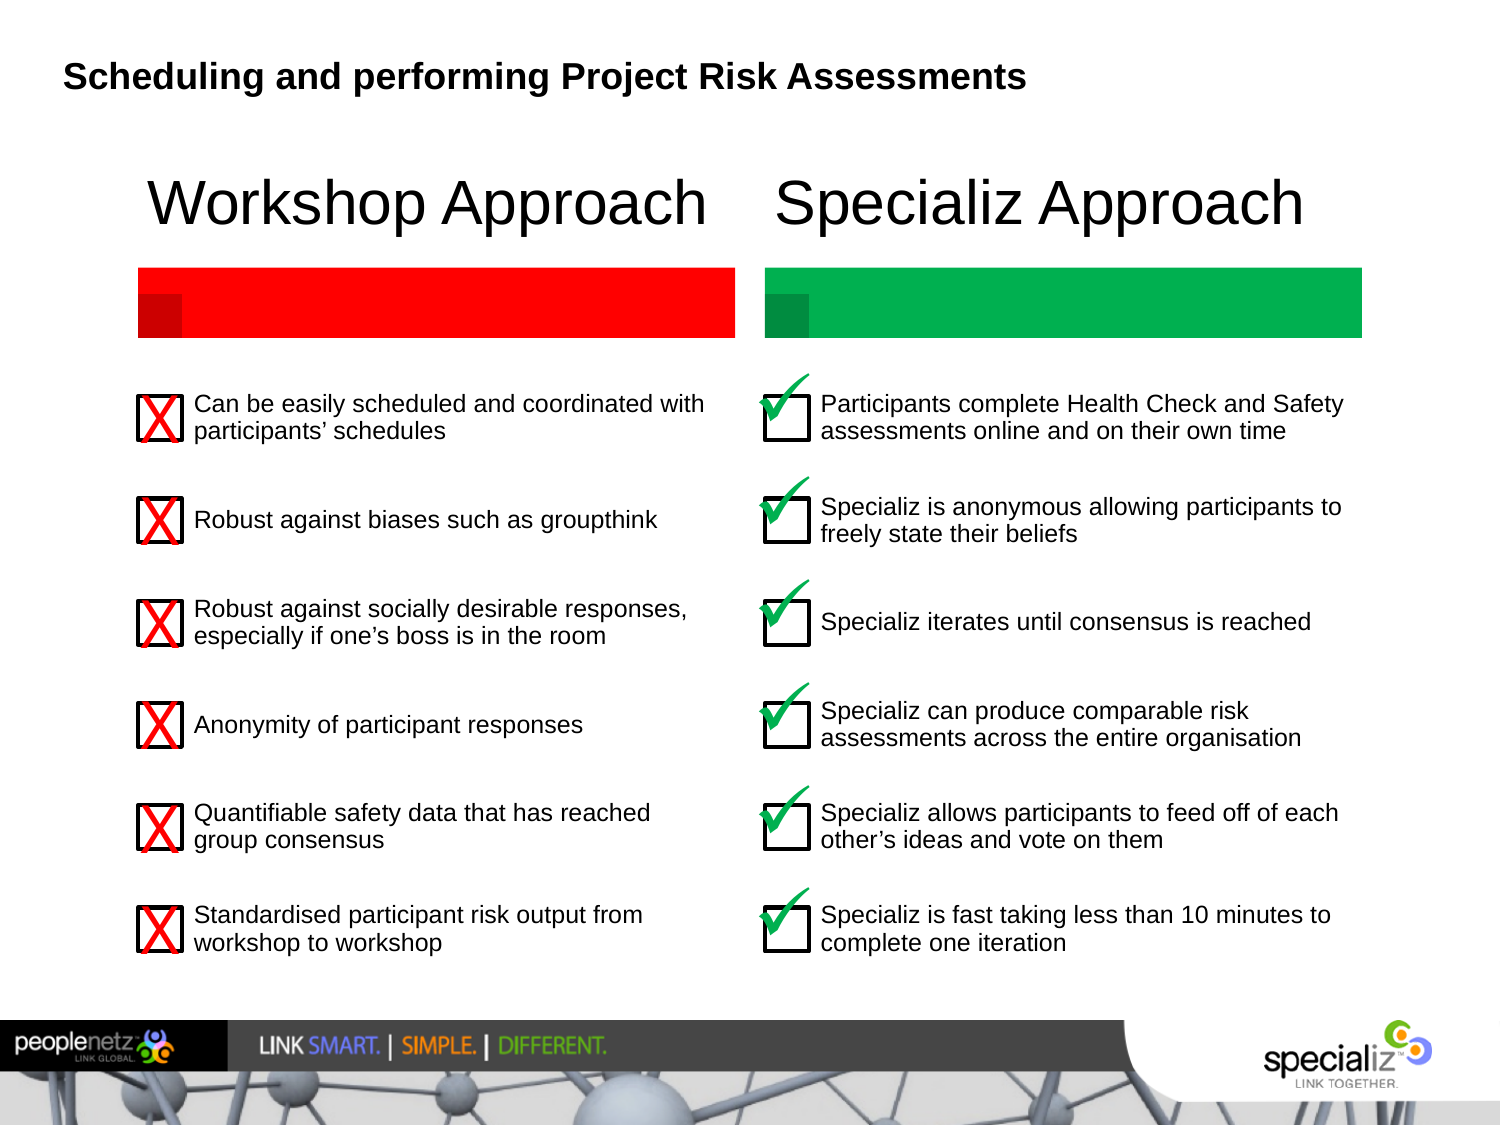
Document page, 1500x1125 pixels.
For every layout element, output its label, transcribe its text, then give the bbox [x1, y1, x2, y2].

title Scheduling and performing Project Risk Assessments [62, 48, 1436, 138]
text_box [0, 1020, 1500, 1125]
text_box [0, 141, 1500, 982]
